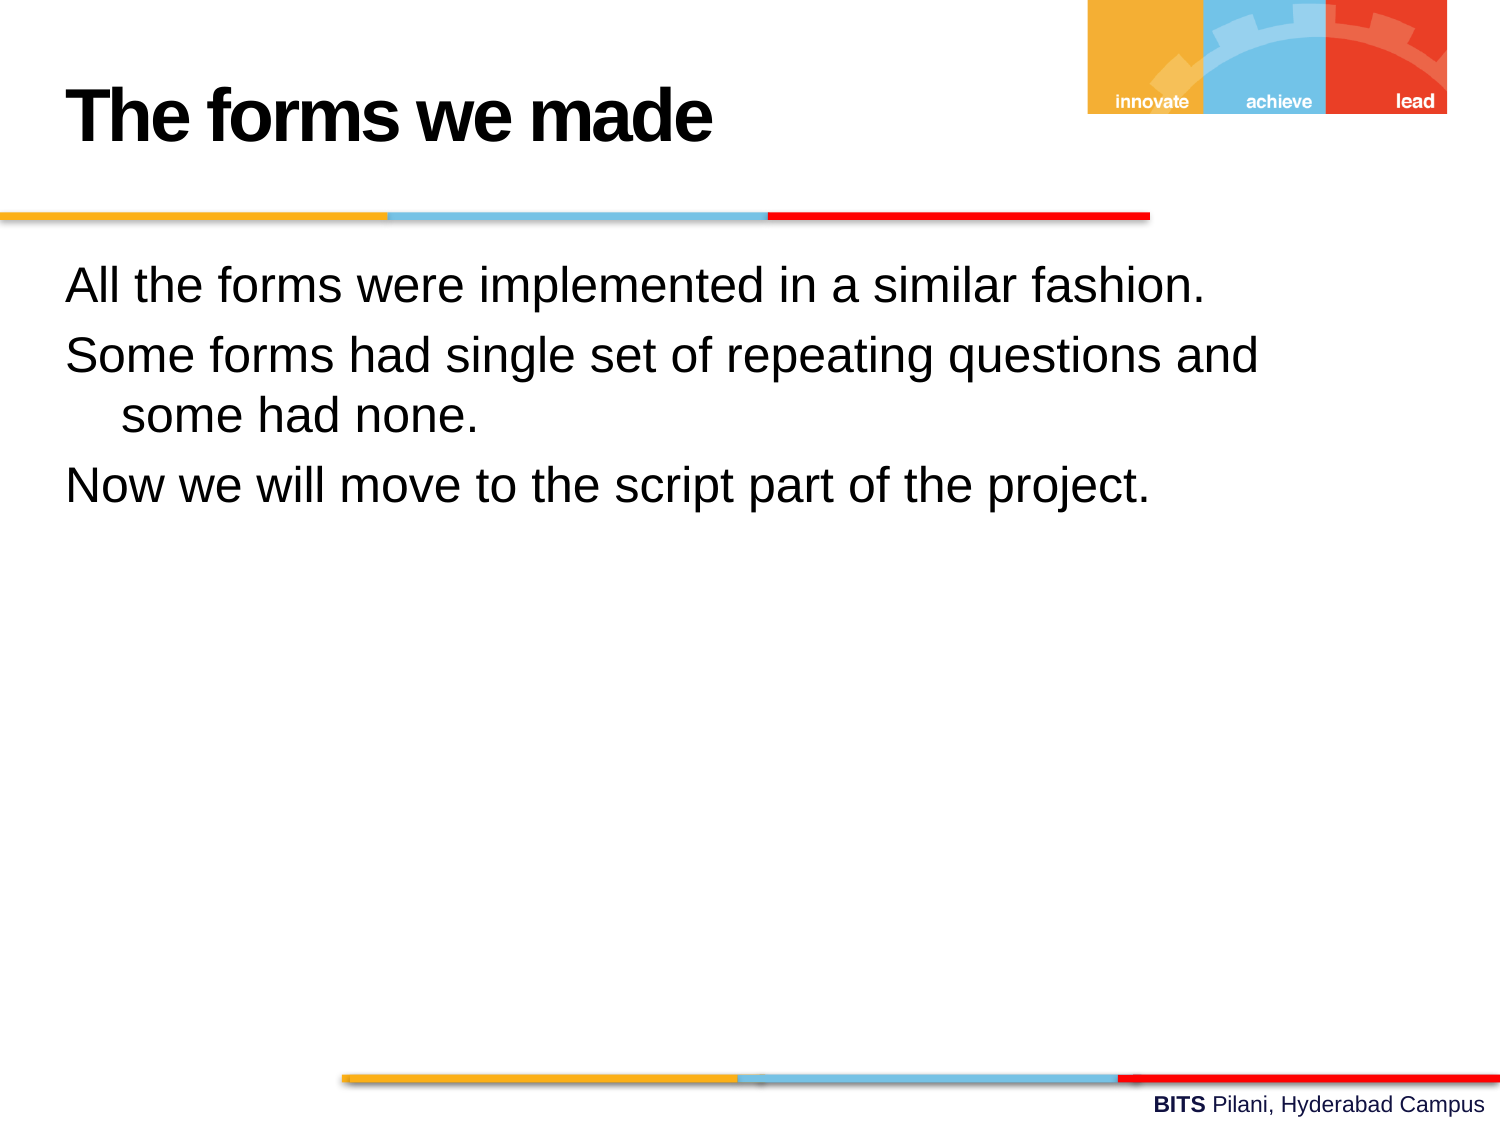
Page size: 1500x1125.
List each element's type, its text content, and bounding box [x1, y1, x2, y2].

picture [1087, 0, 1448, 114]
list The forms we made [50, 24, 1088, 213]
list All the forms were implemented in a similar fashion. Some forms had single set of repeating questions and some had none. Now we will move to the script part of the project. [50, 245, 1400, 988]
